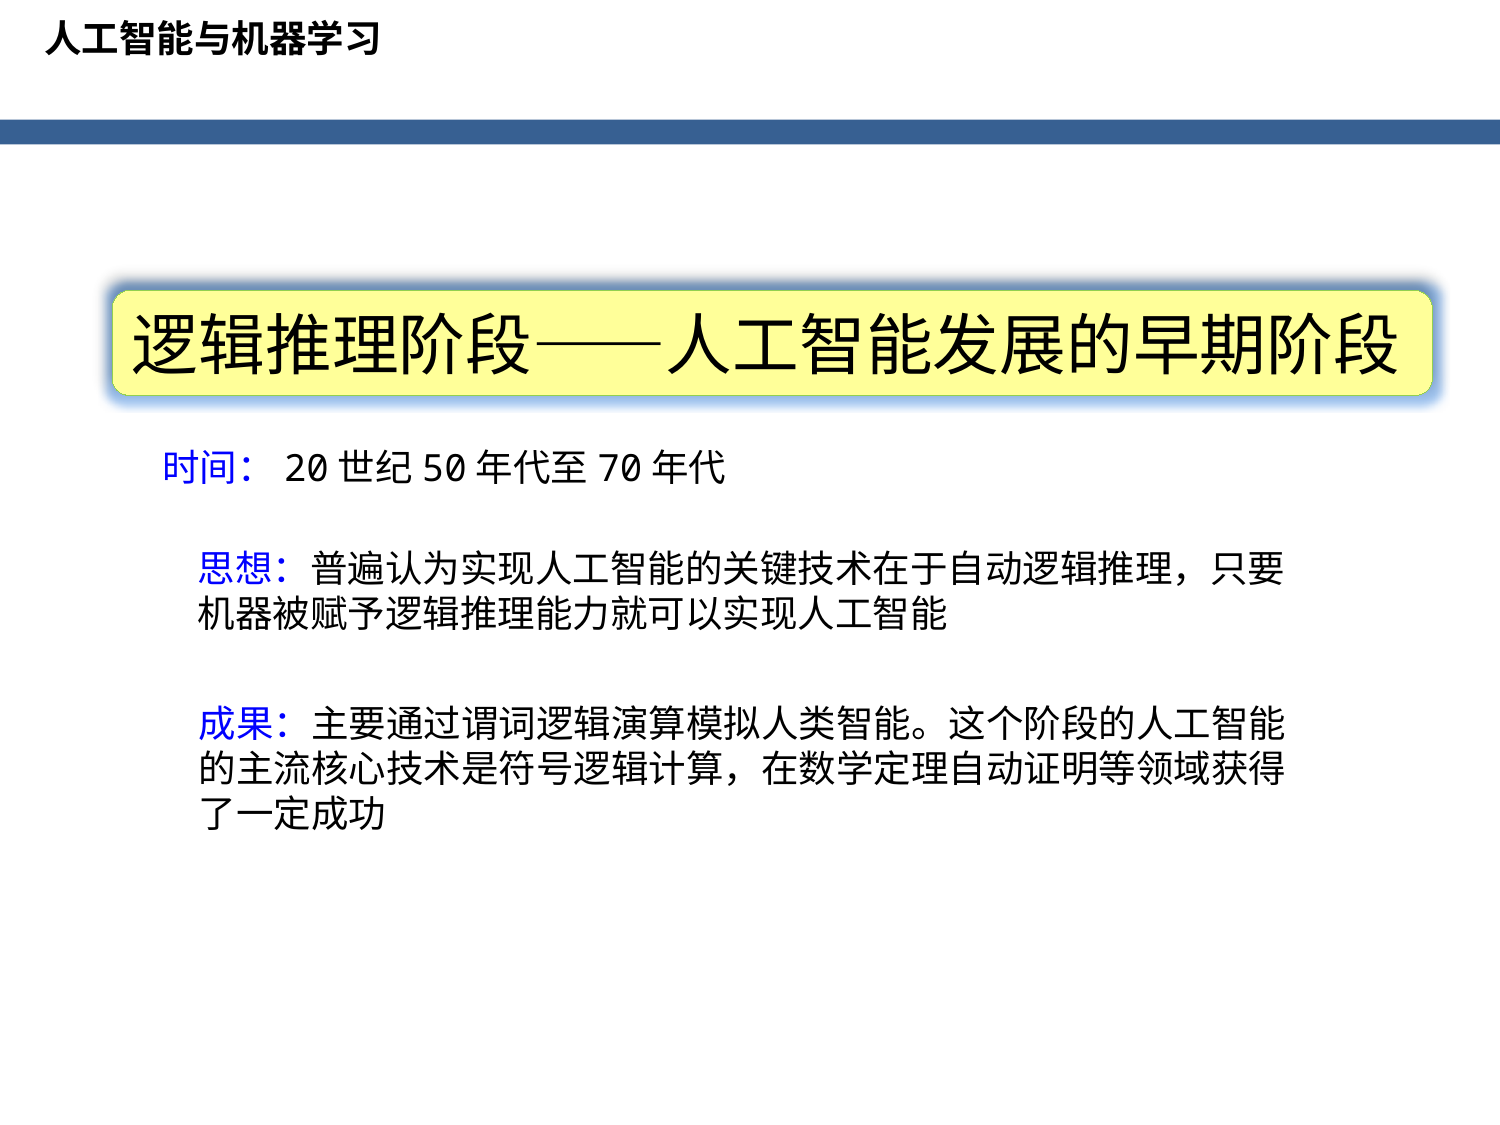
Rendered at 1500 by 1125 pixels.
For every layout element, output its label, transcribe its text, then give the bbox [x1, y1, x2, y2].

text_box 思想：普遍认为实现人工智能的关键技术在于自动逻辑推理，只要机器被赋予逻辑推理能力就可以实现人工智能 [182, 537, 1336, 643]
text_box 成果：主要通过谓词逻辑演算模拟人类智能。这个阶段的人工智能的主流核心技术是符号逻辑计算，在数学定理自动证明等领域获得了一定成功 [183, 692, 1337, 843]
title 人工智能与机器学习 [29, 7, 1305, 91]
text_box 时间：20世纪50年代至70年代 [147, 436, 741, 497]
text_box 逻辑推理阶段——人工智能发展的早期阶段 [112, 290, 1433, 396]
